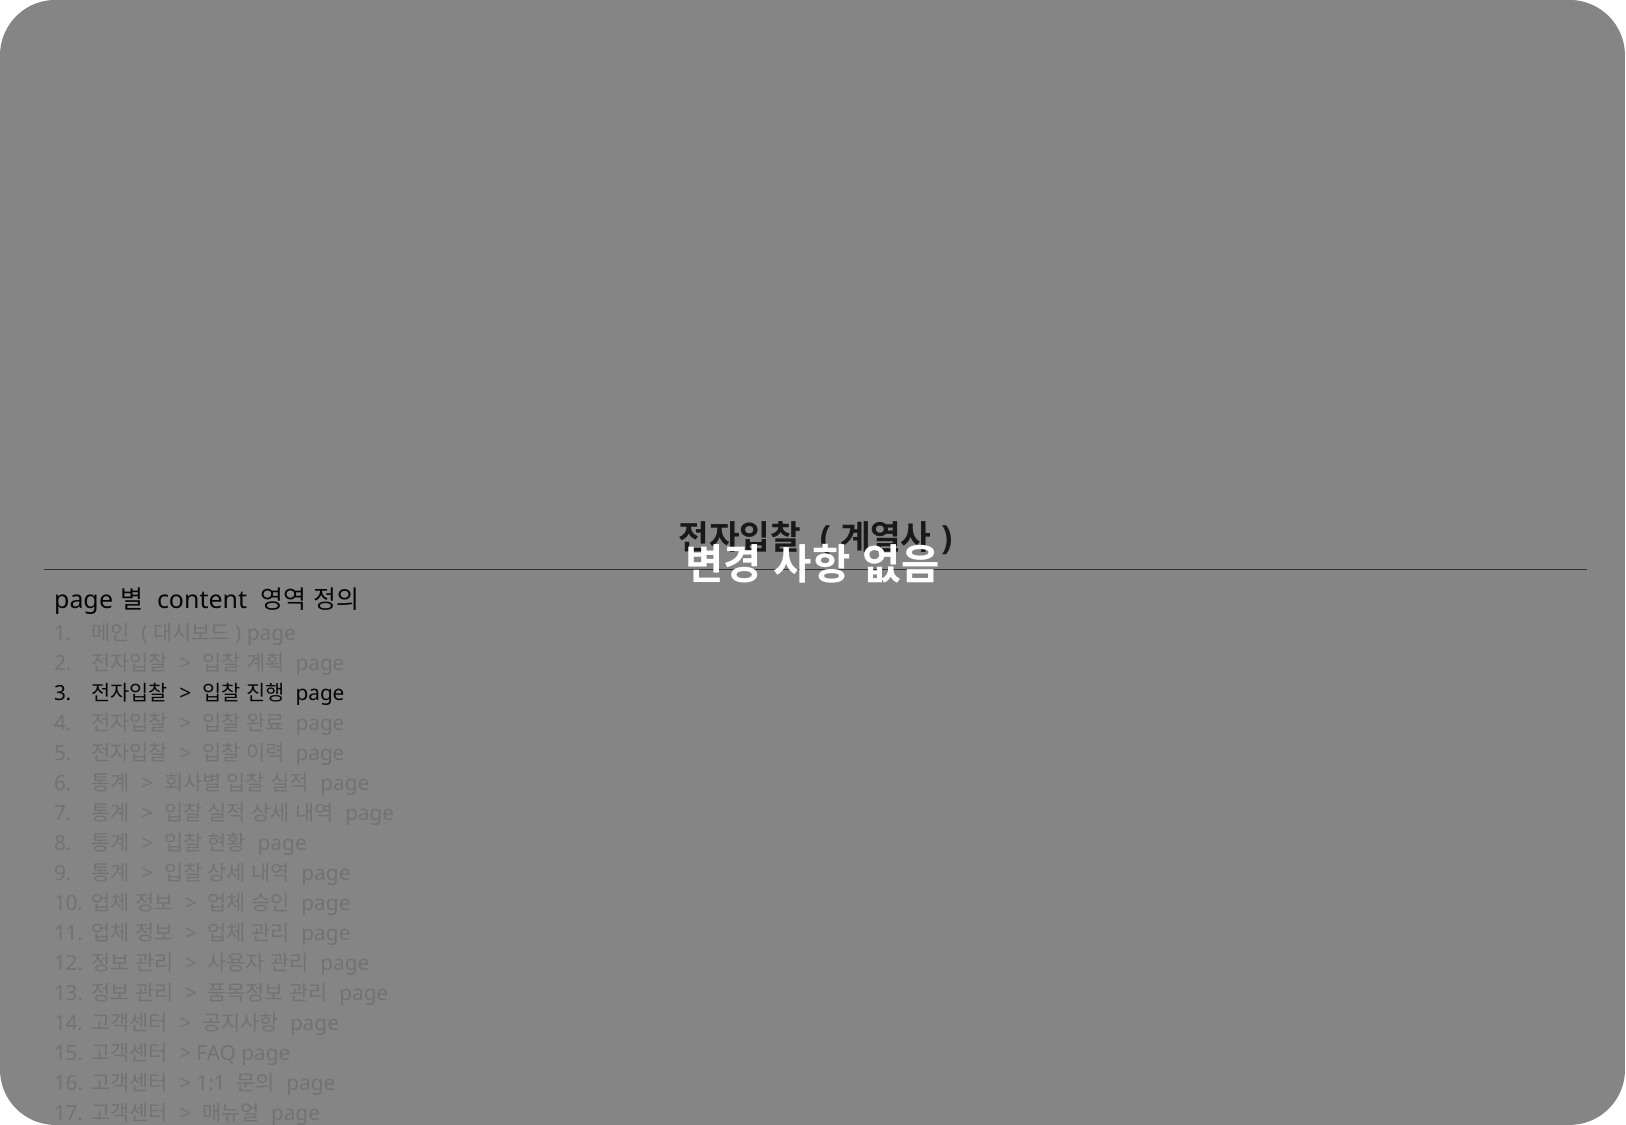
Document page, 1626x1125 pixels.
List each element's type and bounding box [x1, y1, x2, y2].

text_box [0, 0, 1625, 1125]
